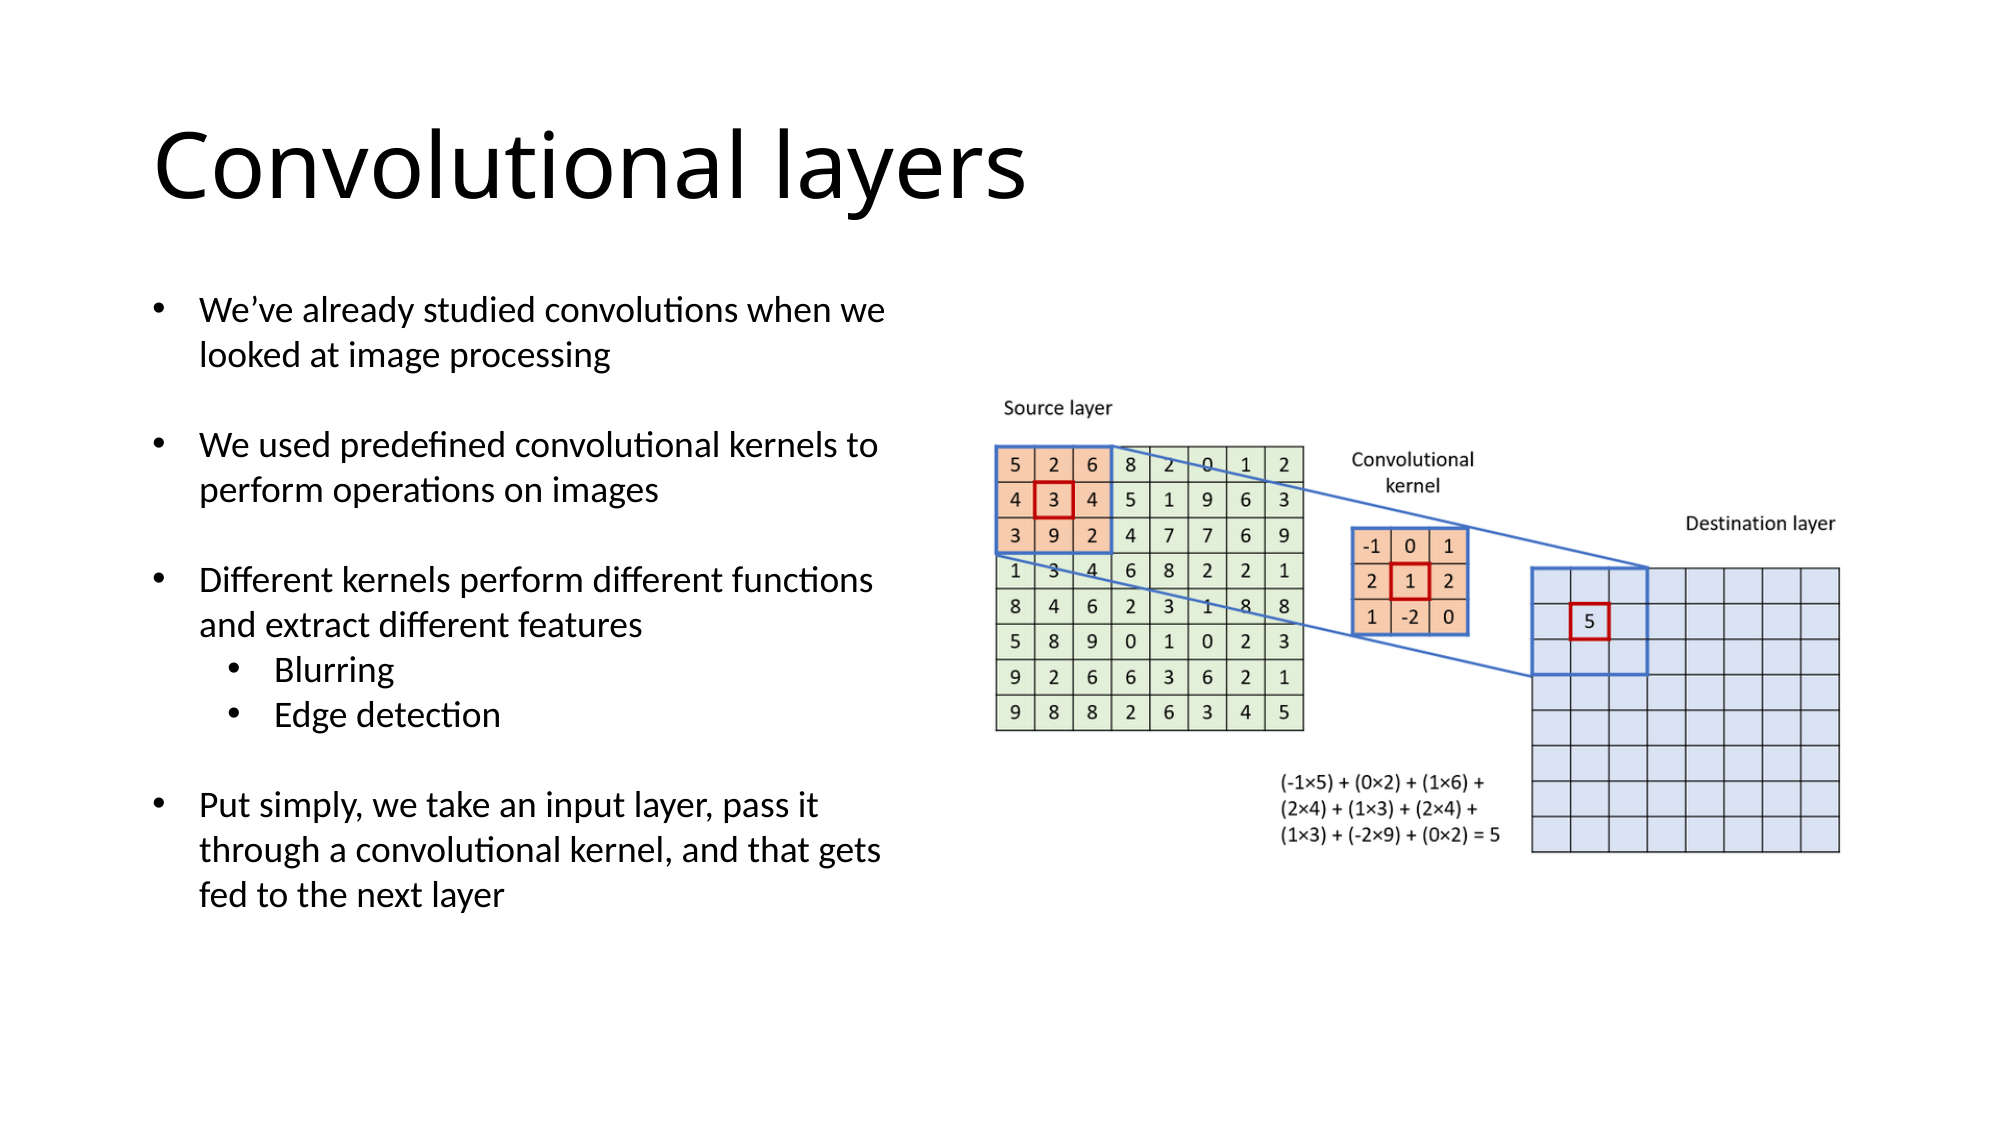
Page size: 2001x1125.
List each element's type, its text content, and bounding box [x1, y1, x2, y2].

text_box We’ve already studied convolutions when we looked at image processing We used predefined convolutional kernels to perform operations on images Different kernels perform different functions and extract different features Blurring Edge detection Put simply, we take an input layer, pass it through a convolutional kernel, and that gets fed to the next layer [137, 277, 937, 922]
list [977, 385, 1863, 873]
title Convolutional layers [137, 59, 1863, 278]
